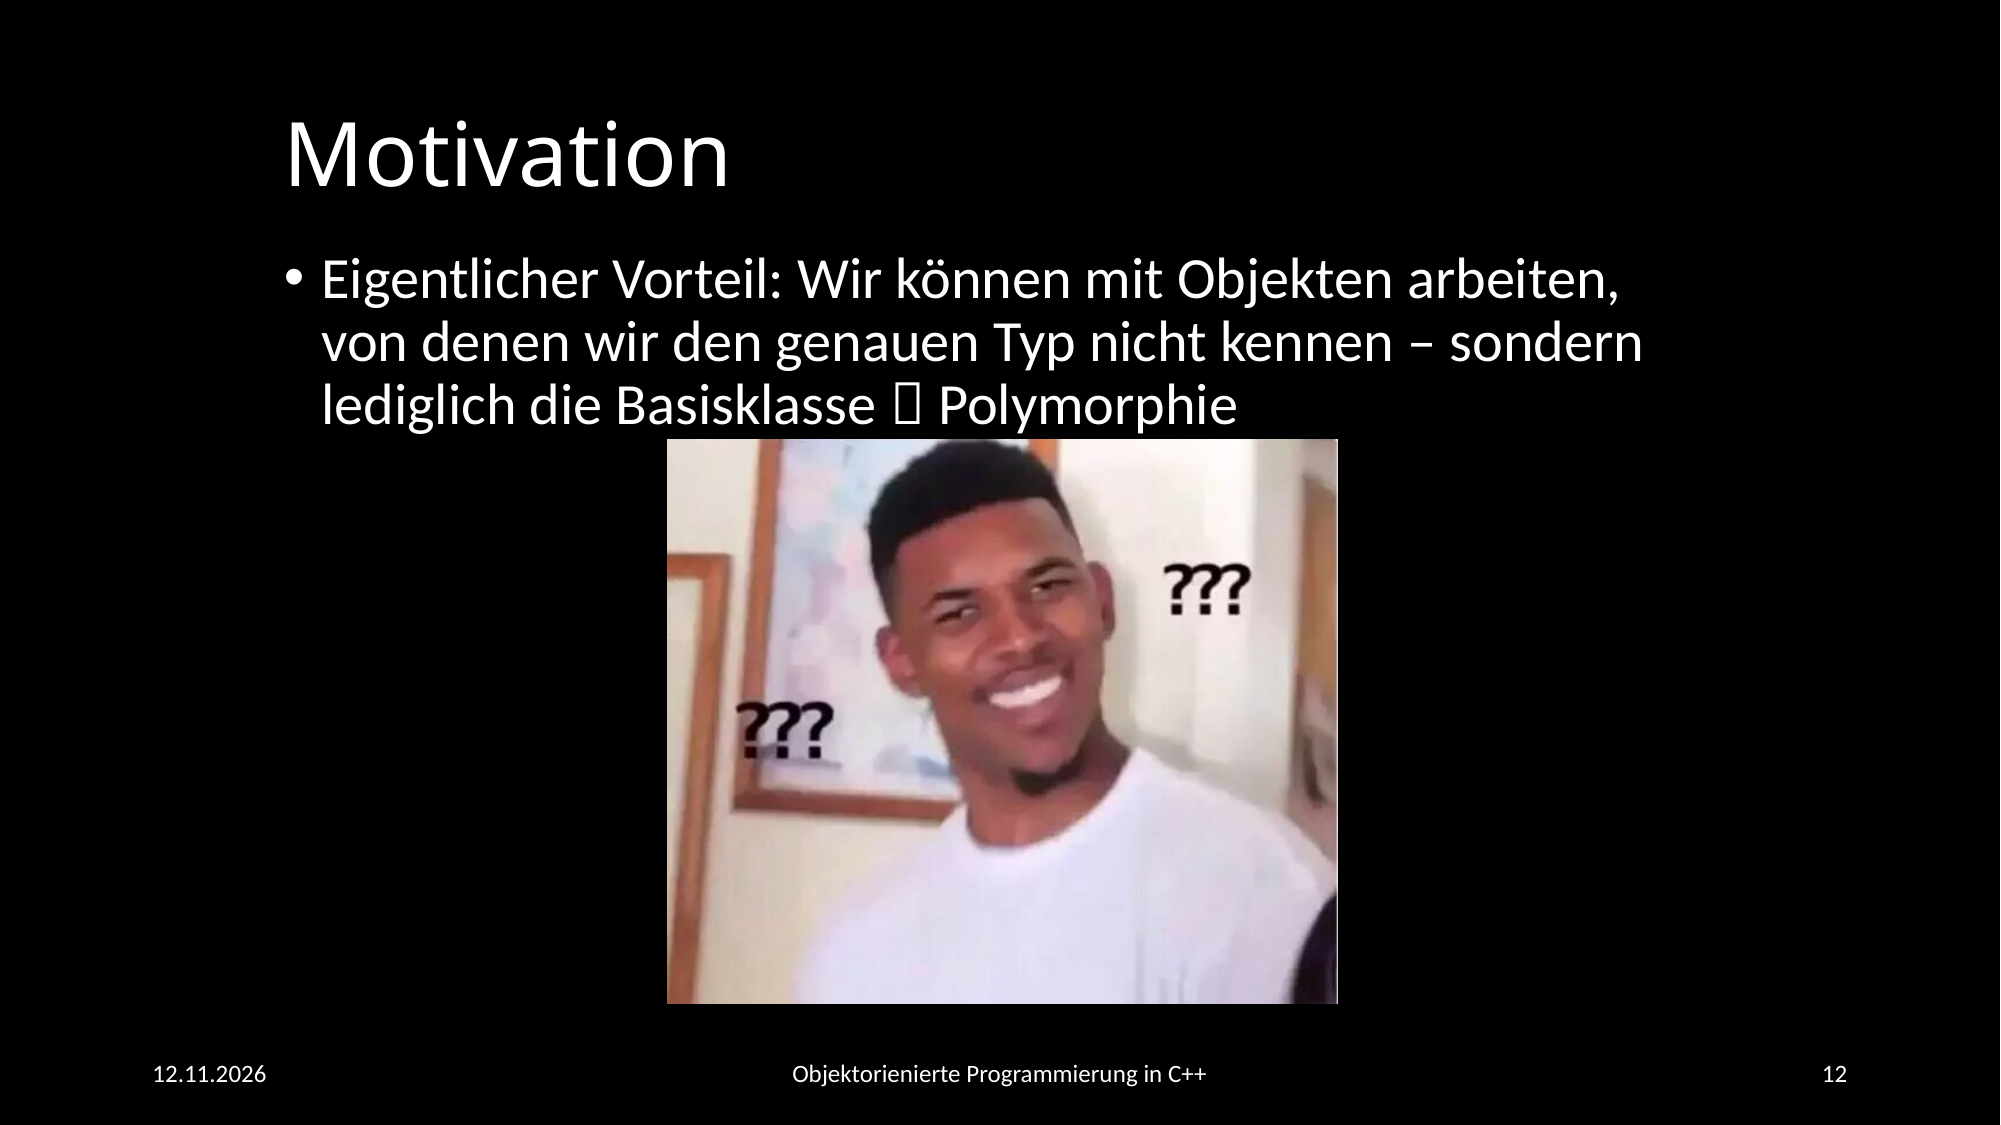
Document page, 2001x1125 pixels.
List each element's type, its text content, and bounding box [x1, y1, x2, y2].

picture [667, 439, 1338, 1004]
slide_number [137, 1042, 588, 1103]
title Motivation [269, 101, 1731, 214]
list Eigentlicher Vorteil: Wir können mit Objekten arbeiten, von denen wir den genauen Typ nicht kennen – sondern lediglich die Basisklasse  Polymorphie [269, 240, 1732, 966]
footer Objektorienierte Programmierung in C++ [662, 1042, 1338, 1103]
slide_number 12 [1412, 1042, 1863, 1103]
